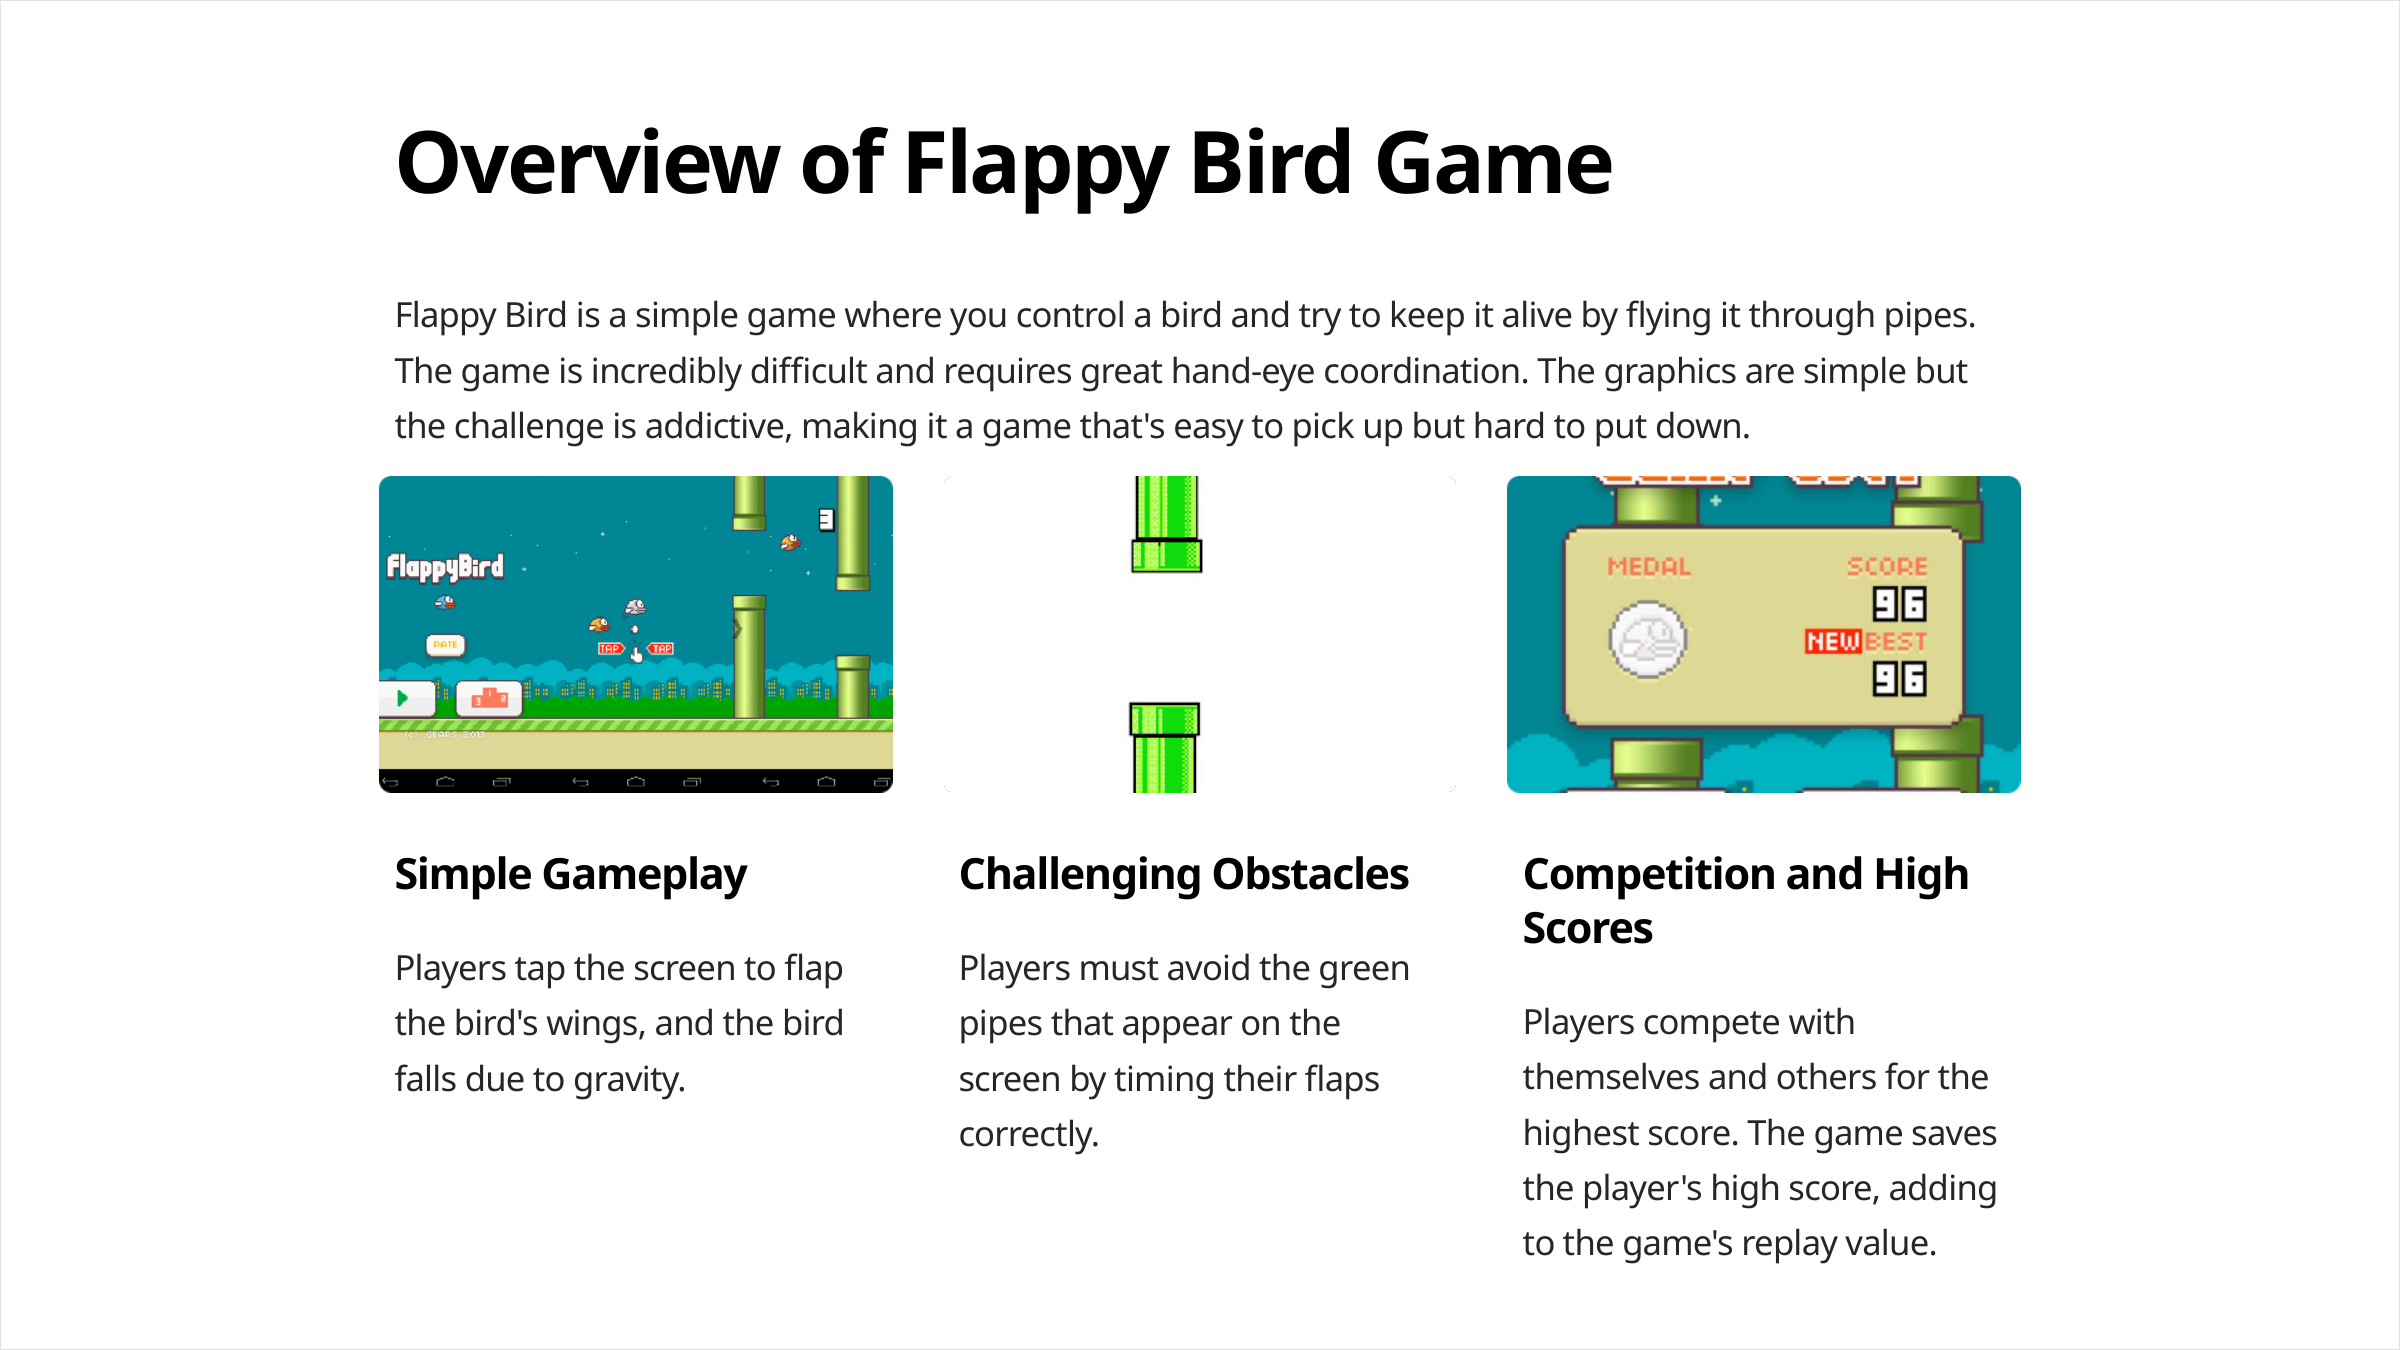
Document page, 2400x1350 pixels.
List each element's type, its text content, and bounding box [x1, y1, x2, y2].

text_box [0, 0, 2400, 1350]
text_box Competition and High Scores [1507, 836, 2021, 945]
text_box Flappy Bird is a simple game where you control a bird and try to keep it alive by flying it through pipes. The game is incredibly difficult and requires great hand-eye coordination. The graphics are simple but the challenge is addictive, making it a game that's easy to pick up but hard to put down. [379, 272, 2021, 438]
picture [1507, 476, 2021, 794]
text_box Challenging Obstacles [943, 836, 1391, 891]
text_box Players tap the screen to flap the bird's wings, and the bird falls due to gravity. [379, 924, 893, 1091]
text_box Players must avoid the green pipes that appear on the screen by timing their flaps correctly. [943, 924, 1457, 1091]
text_box Overview of Flappy Bird Game [379, 95, 1573, 203]
picture [943, 476, 1457, 794]
text_box Simple Gameplay [379, 836, 726, 891]
picture [379, 476, 893, 794]
text_box Players compete with themselves and others for the highest score. The game saves the player's high score, adding to the game's replay value. [1507, 978, 2021, 1255]
